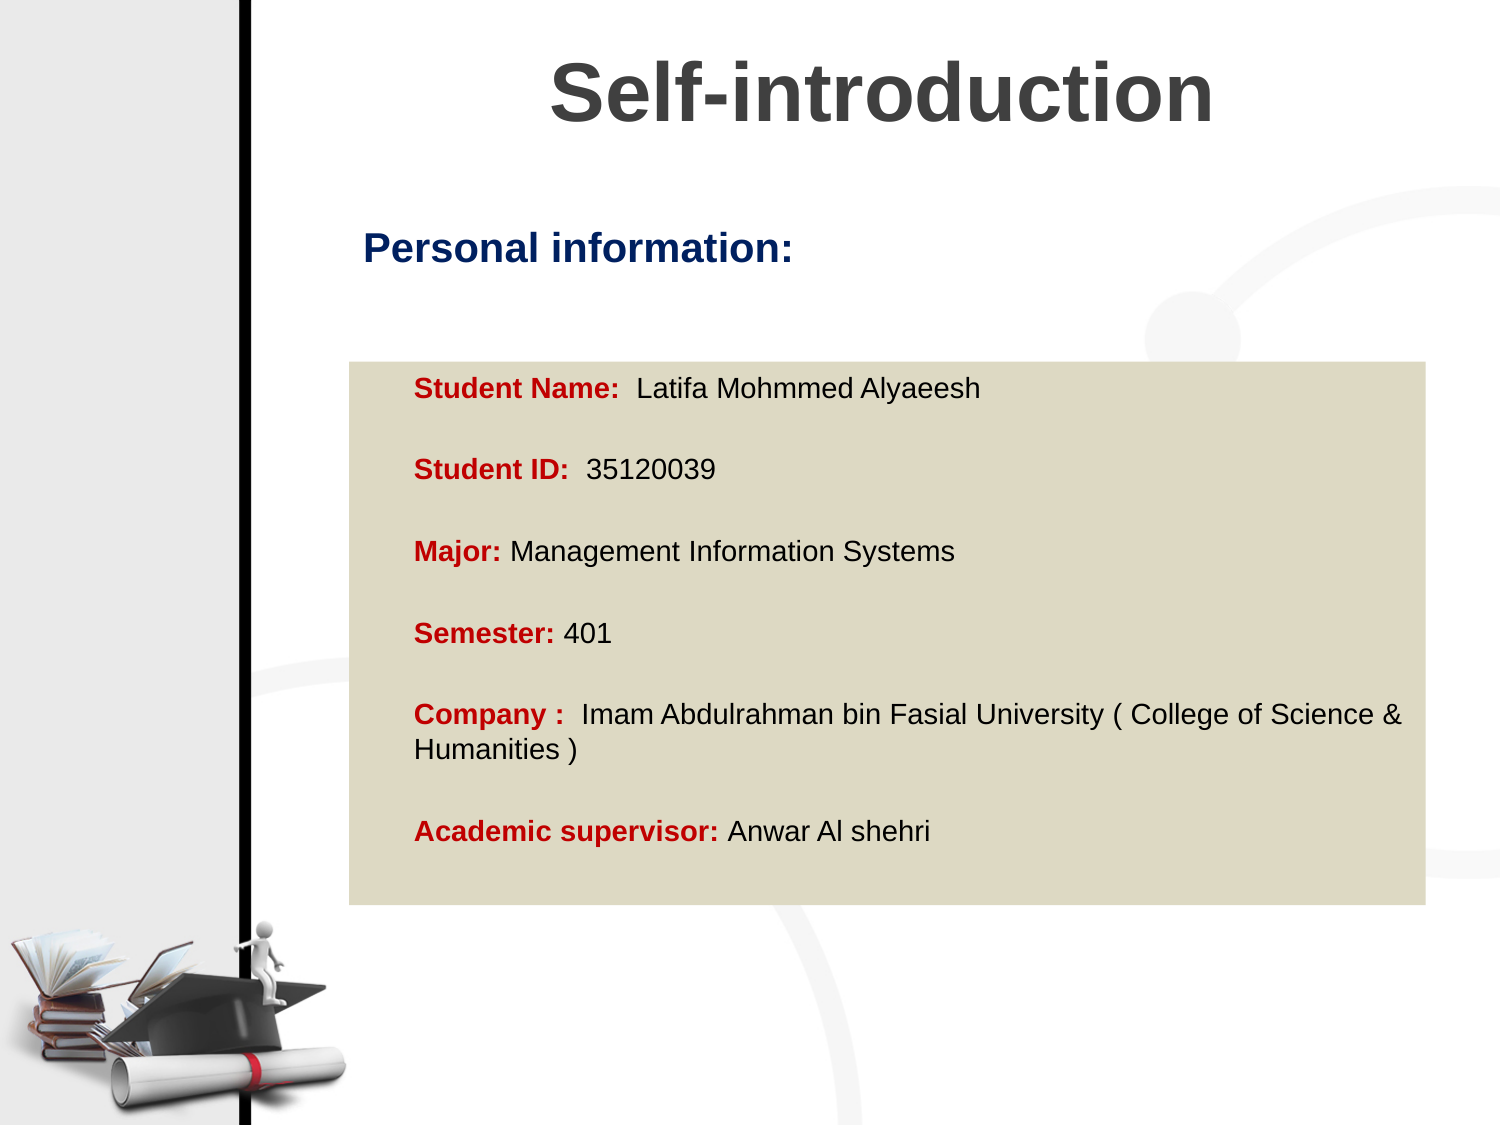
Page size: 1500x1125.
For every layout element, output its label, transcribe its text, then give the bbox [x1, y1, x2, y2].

title Self-introduction [265, 0, 1500, 176]
picture [0, 0, 1500, 1125]
list Student Name: Latifa Mohmmed Alyaeesh Student ID: 35120039 Major: Management Information Systems Semester: 401 Company : Imam Abdulrahman bin Fasial University ( College of Science & Humanities ) Academic supervisor: Anwar Al shehri [349, 361, 1426, 906]
list Personal information: [348, 208, 1425, 284]
